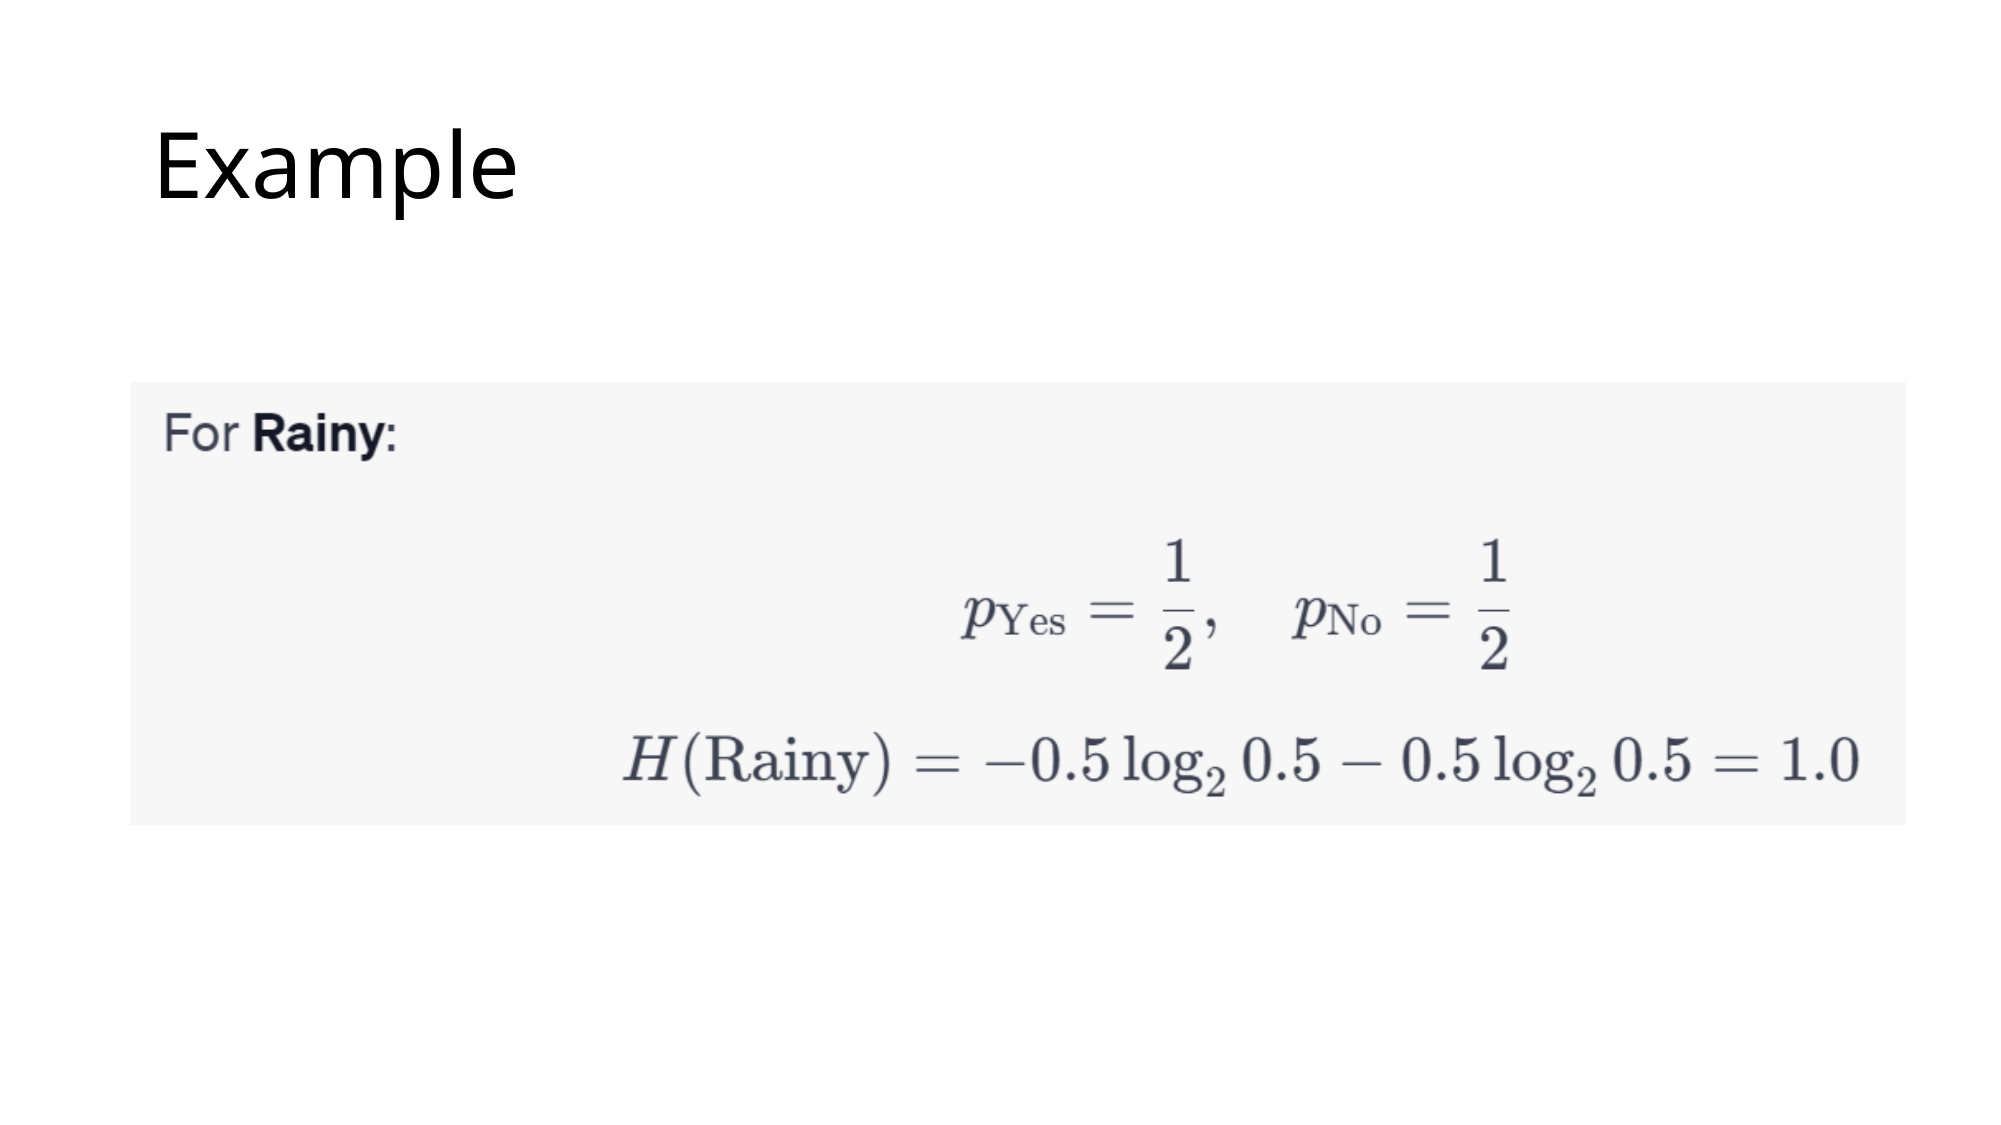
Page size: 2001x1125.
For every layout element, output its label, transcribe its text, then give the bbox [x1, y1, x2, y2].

title Example [137, 59, 1863, 278]
picture [130, 382, 1906, 825]
